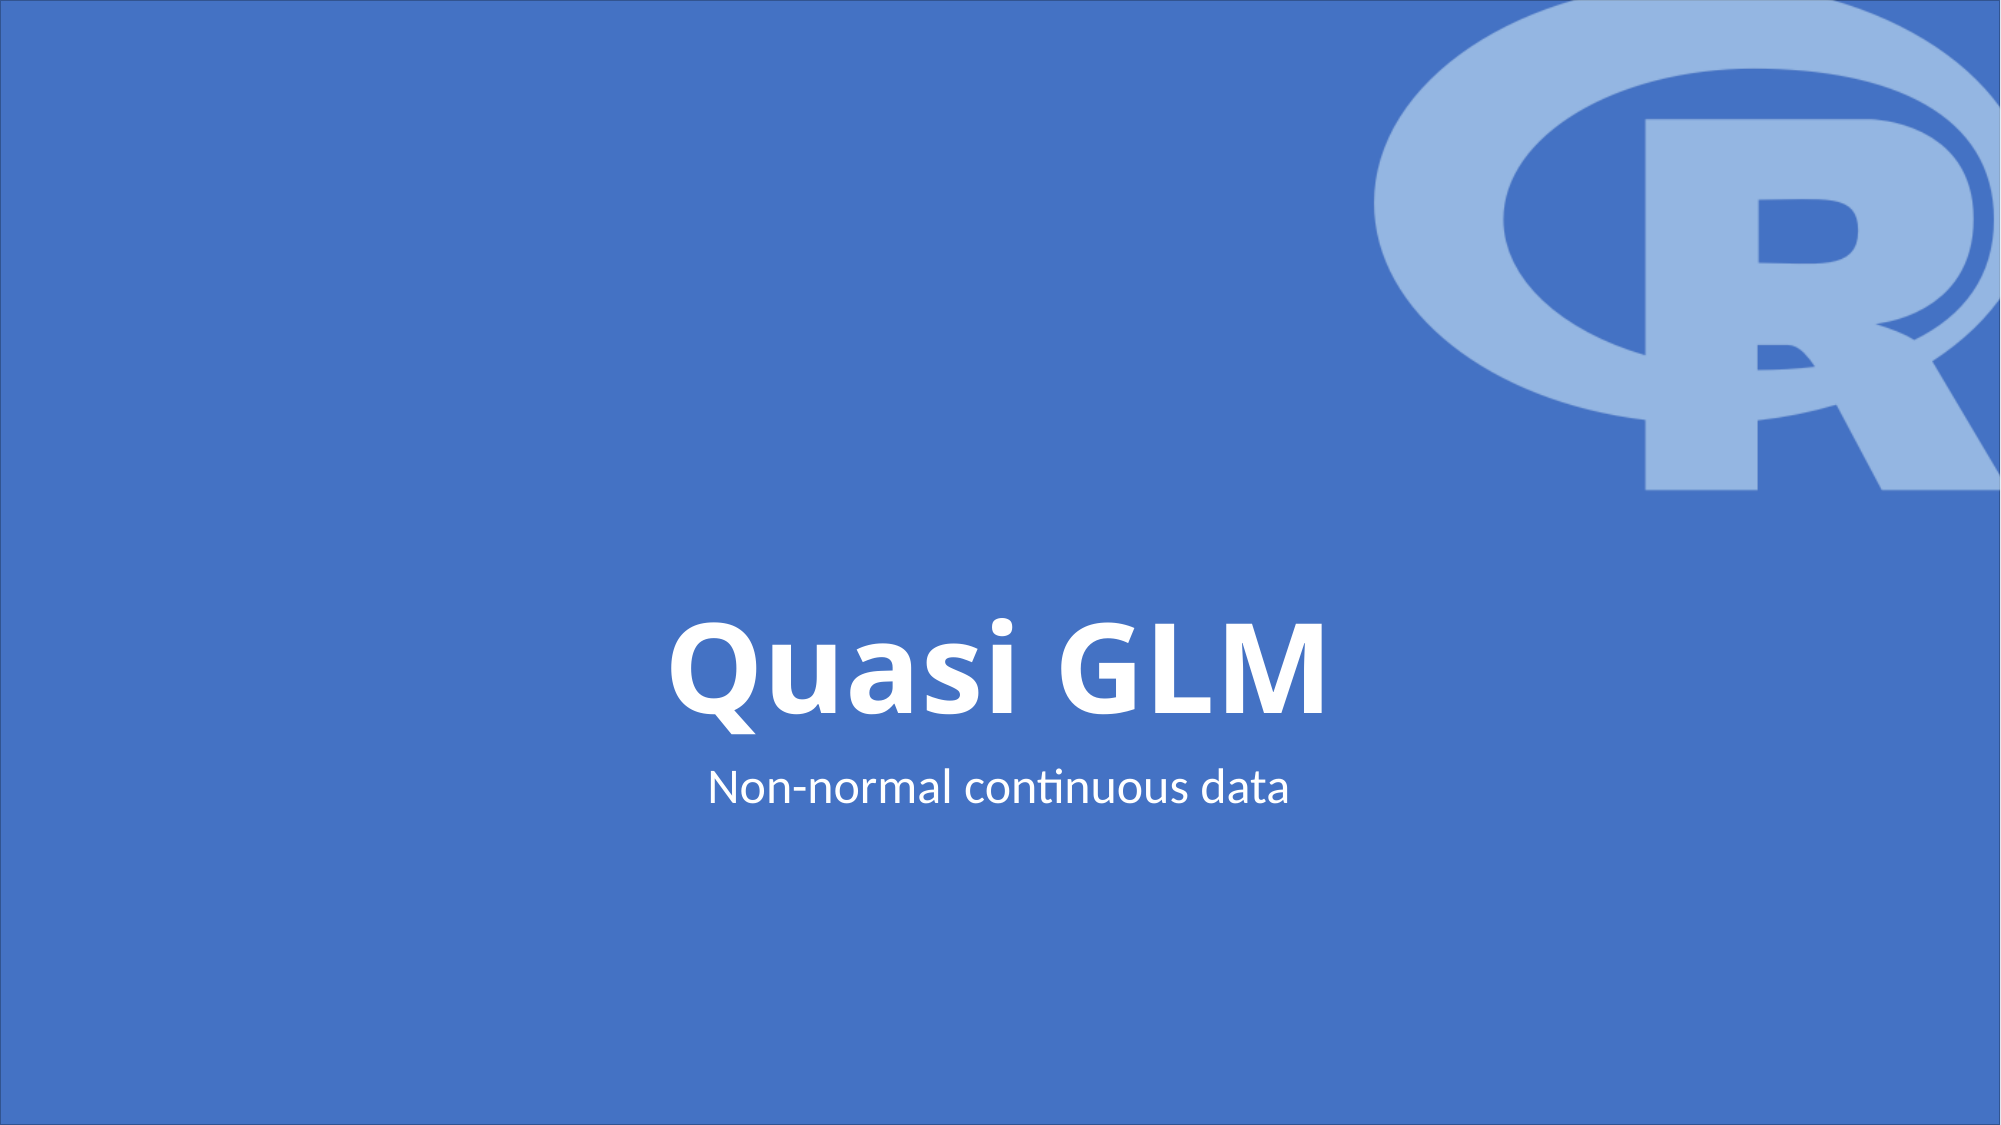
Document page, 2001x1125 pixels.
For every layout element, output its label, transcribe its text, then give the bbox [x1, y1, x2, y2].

title Quasi GLM [136, 280, 1862, 749]
list Non-normal continuous data [136, 752, 1862, 999]
